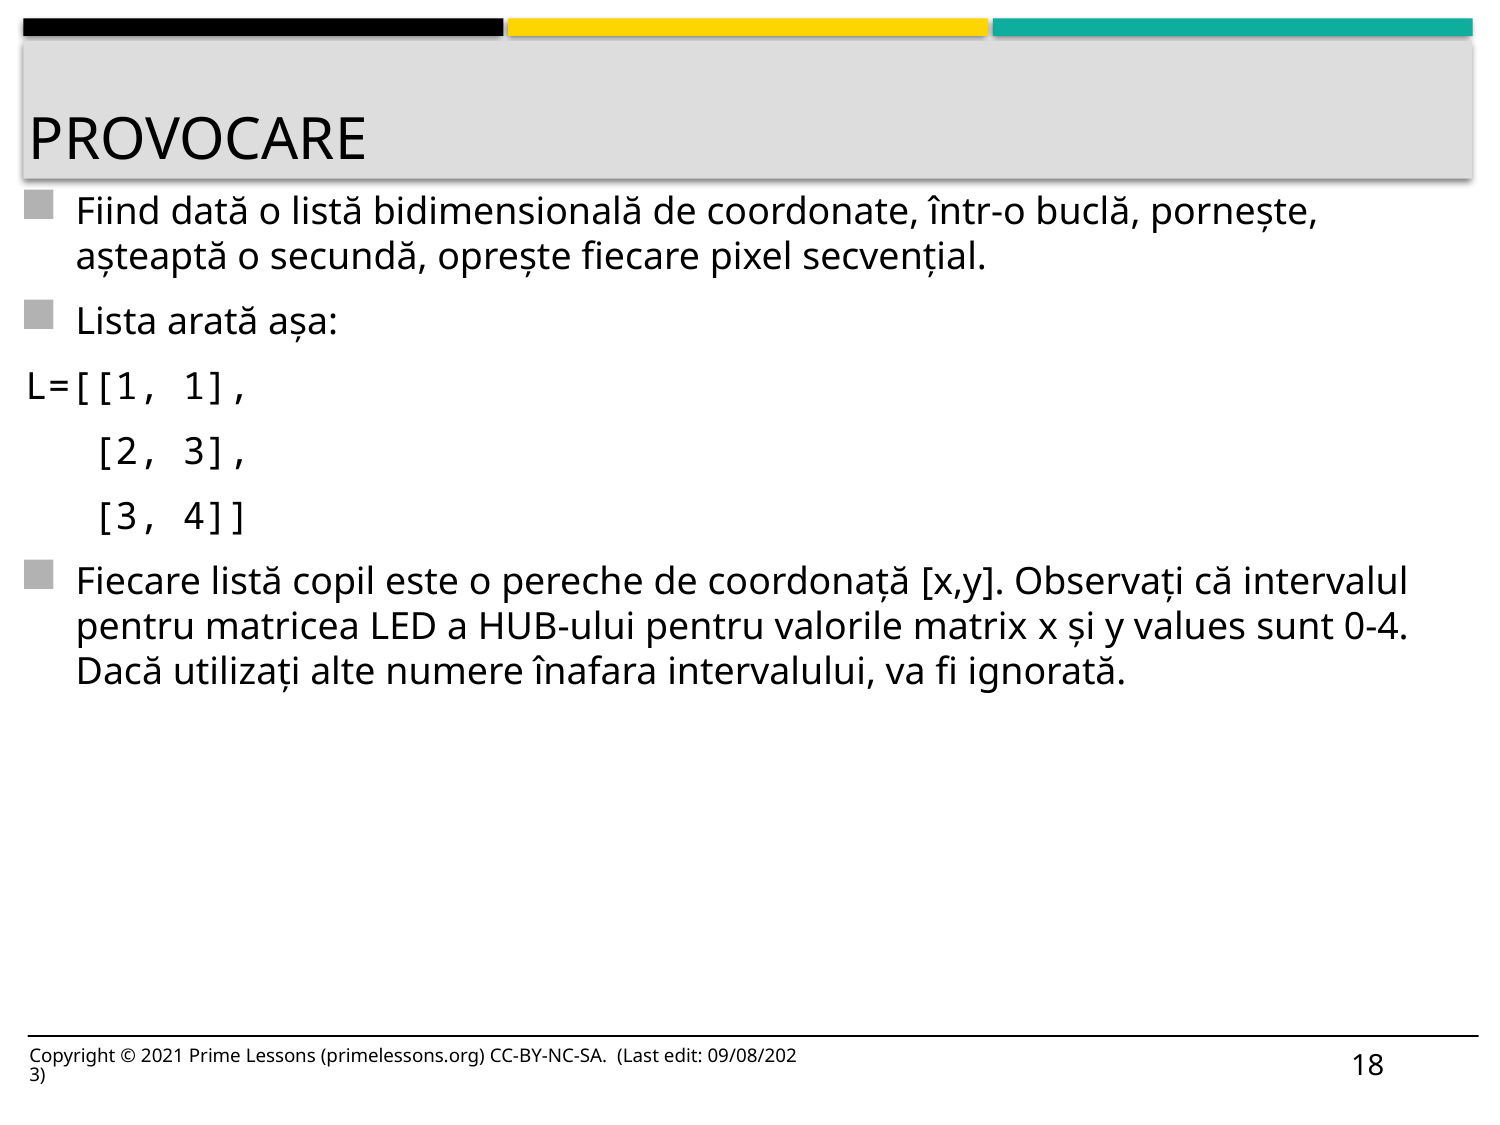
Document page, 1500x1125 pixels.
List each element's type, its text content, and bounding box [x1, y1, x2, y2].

title provocare [28, 48, 1464, 172]
list Fiind dată o listă bidimensională de coordonate, într-o buclă, pornește, așteaptă o secundă, oprește fiecare pixel secvențial. Lista arată așa: L=[[1, 1], [2, 3], [3, 4]] Fiecare listă copil este o pereche de coordonață [x,y]. Observați că intervalul pentru matricea LED a HUB-ului pentru valorile matrix x și y values sunt 0-4. Dacă utilizați alte numere înafara intervalului, va fi ignorată. [25, 186, 1455, 1021]
footer Copyright © 2021 Prime Lessons (primelessons.org) CC-BY-NC-SA. (Last edit: 09/08/2023) [14, 1036, 814, 1097]
slide_number 18 [1351, 1036, 1478, 1097]
